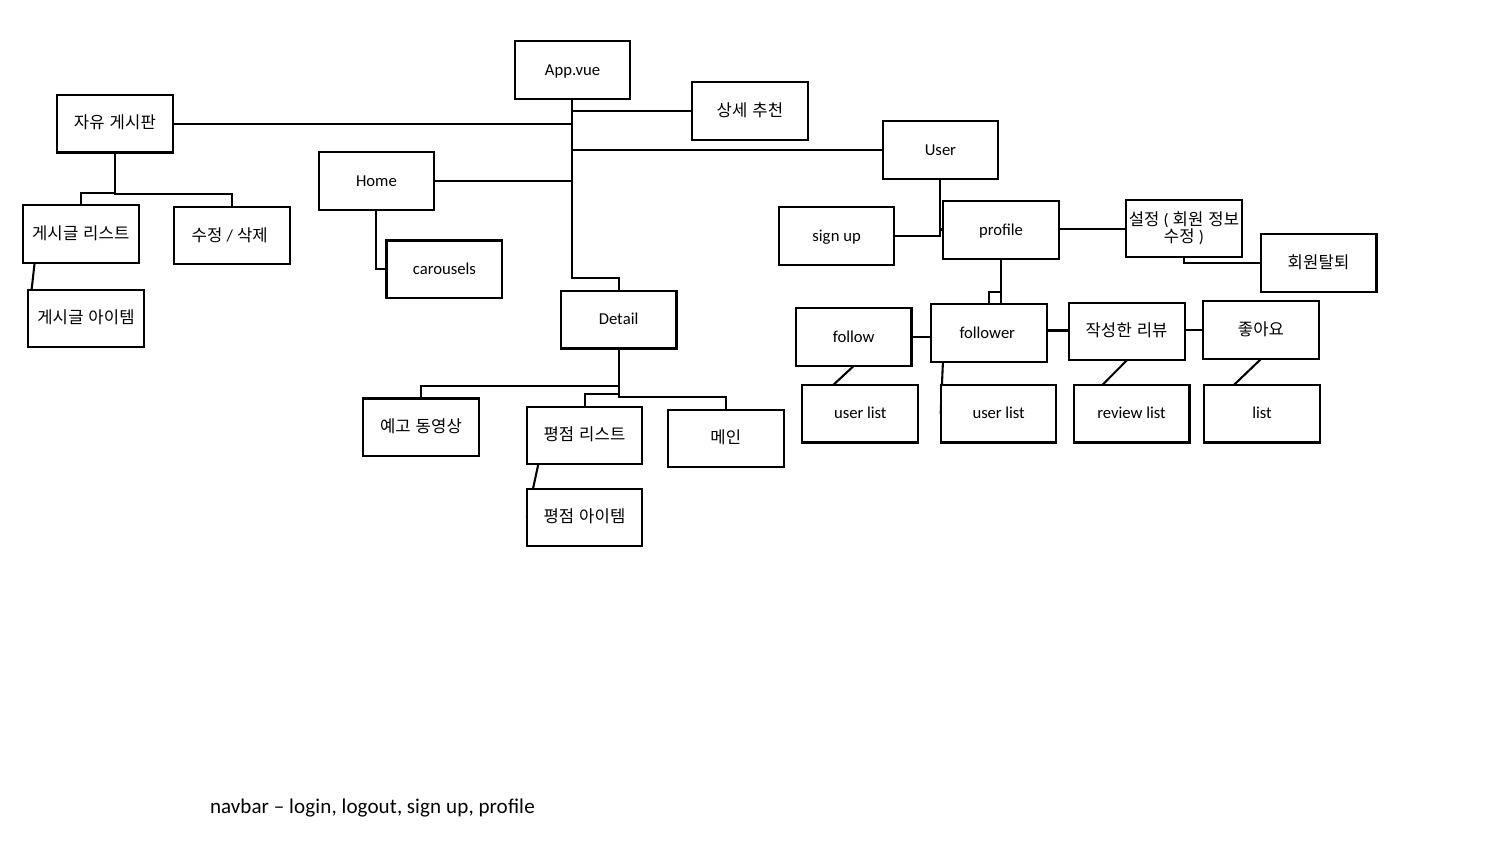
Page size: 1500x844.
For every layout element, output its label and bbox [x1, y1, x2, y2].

text_box [12, 40, 1488, 844]
